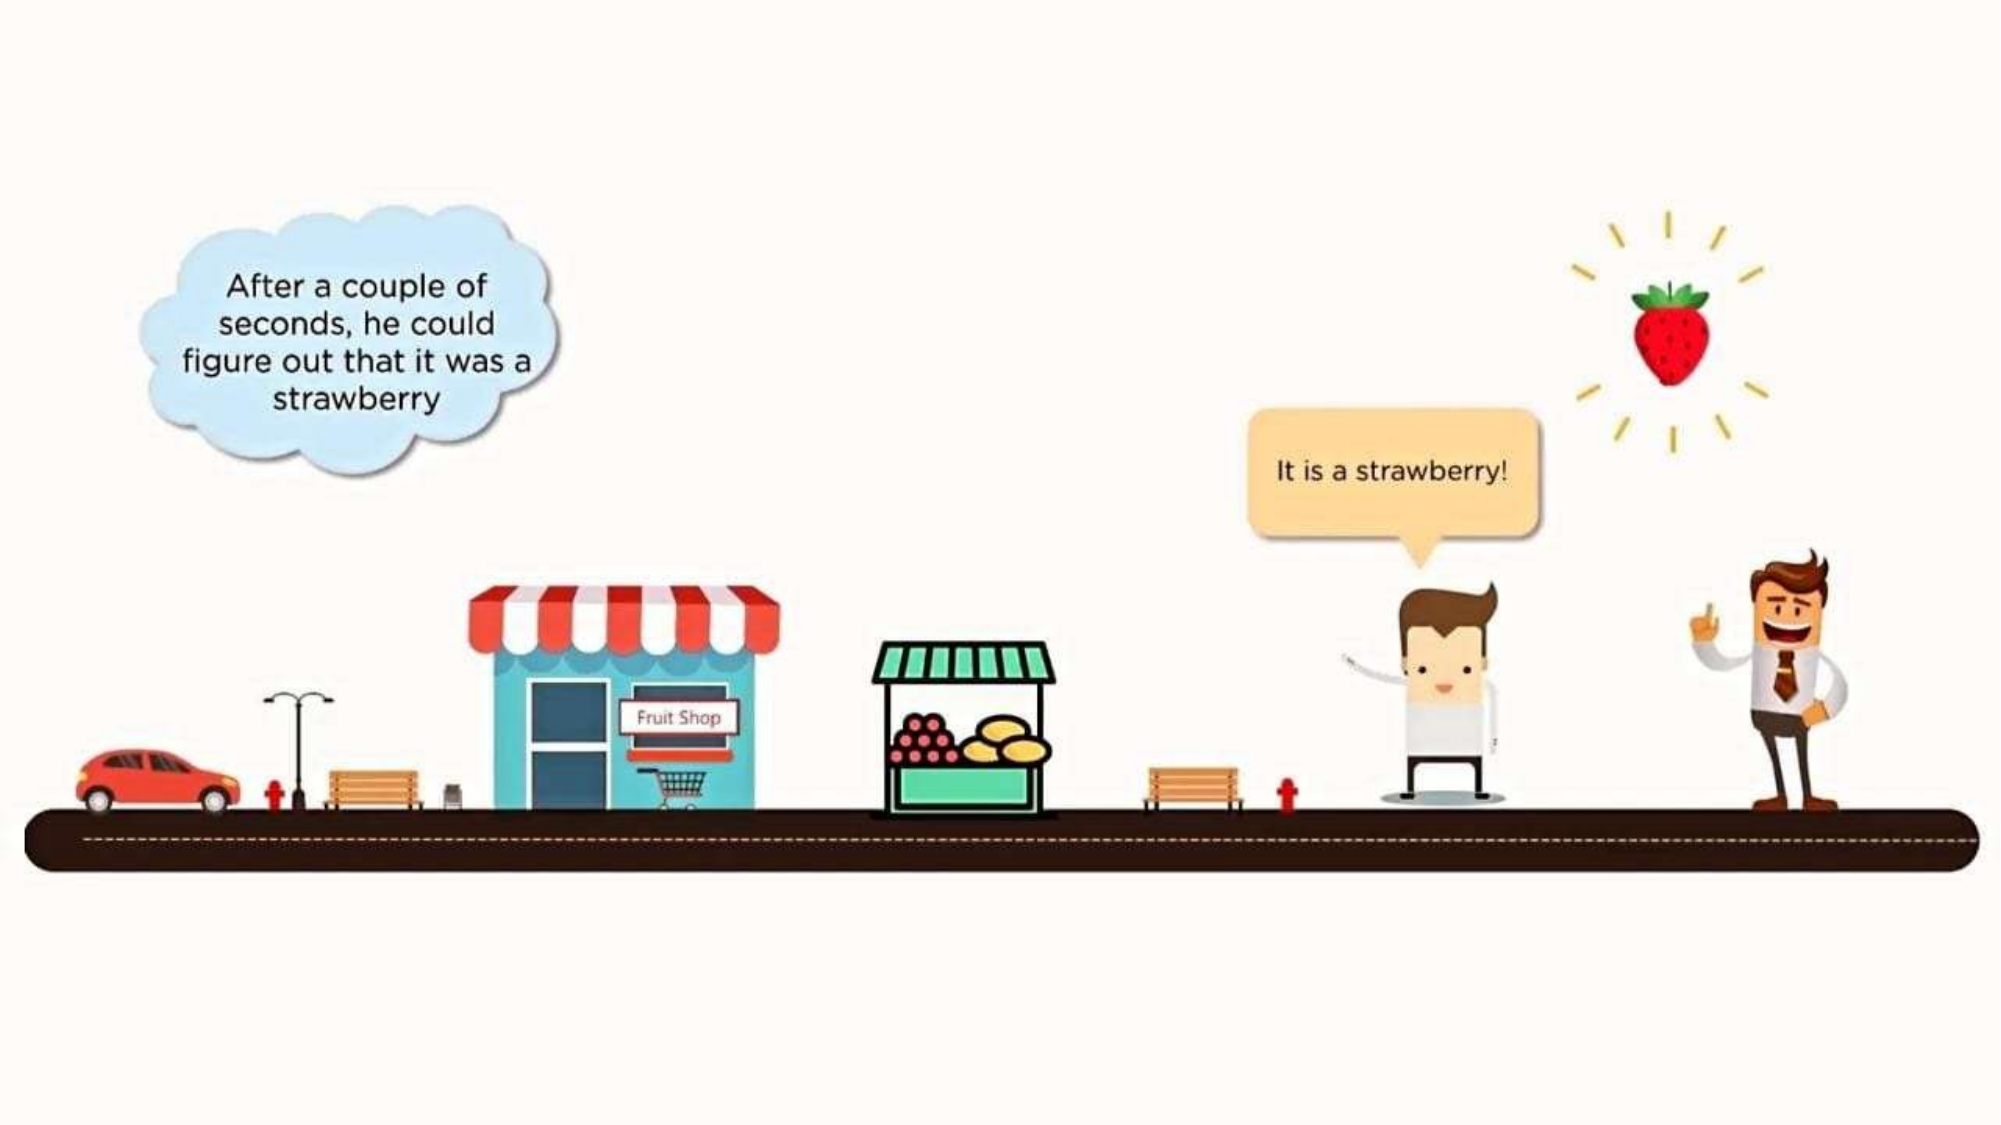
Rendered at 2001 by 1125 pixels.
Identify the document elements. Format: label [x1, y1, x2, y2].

text_box [0, 0, 2000, 1125]
